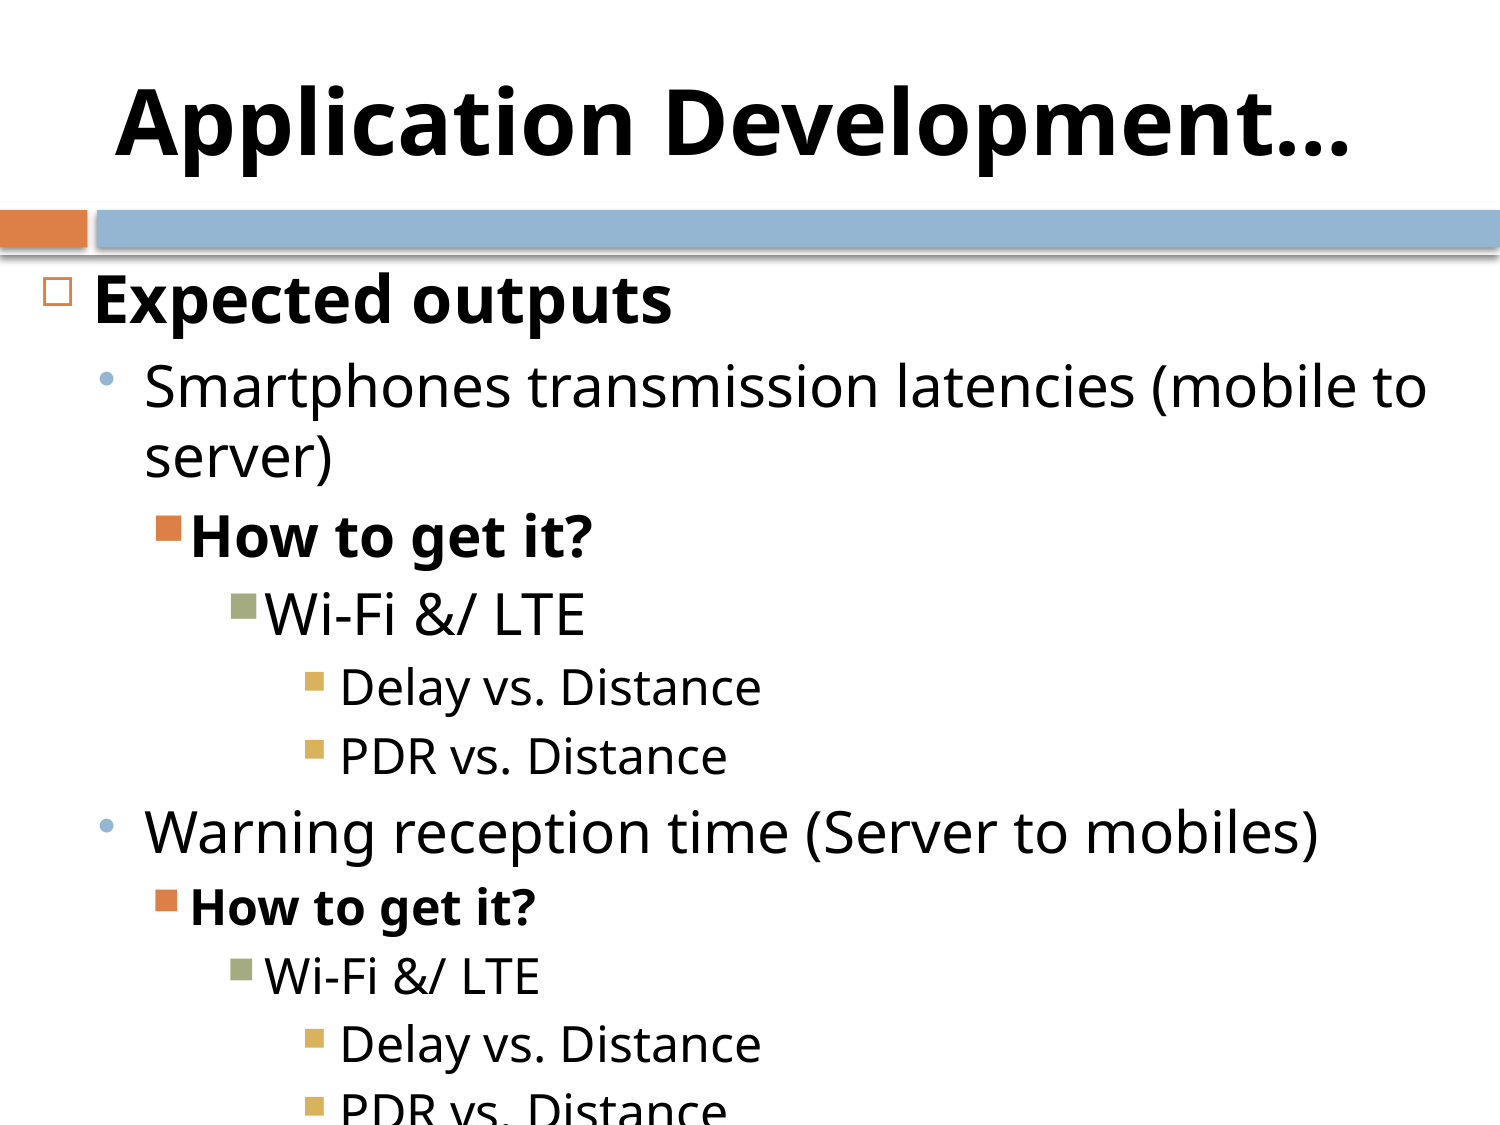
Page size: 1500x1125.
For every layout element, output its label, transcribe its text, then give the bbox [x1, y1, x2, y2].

list Expected outputs Smartphones transmission latencies (mobile to server) How to get it? Wi-Fi &/ LTE Delay vs. Distance PDR vs. Distance Warning reception time (Server to mobiles) How to get it? Wi-Fi &/ LTE Delay vs. Distance PDR vs. Distance [24, 249, 1463, 1088]
title Application Development… [100, 37, 1438, 200]
